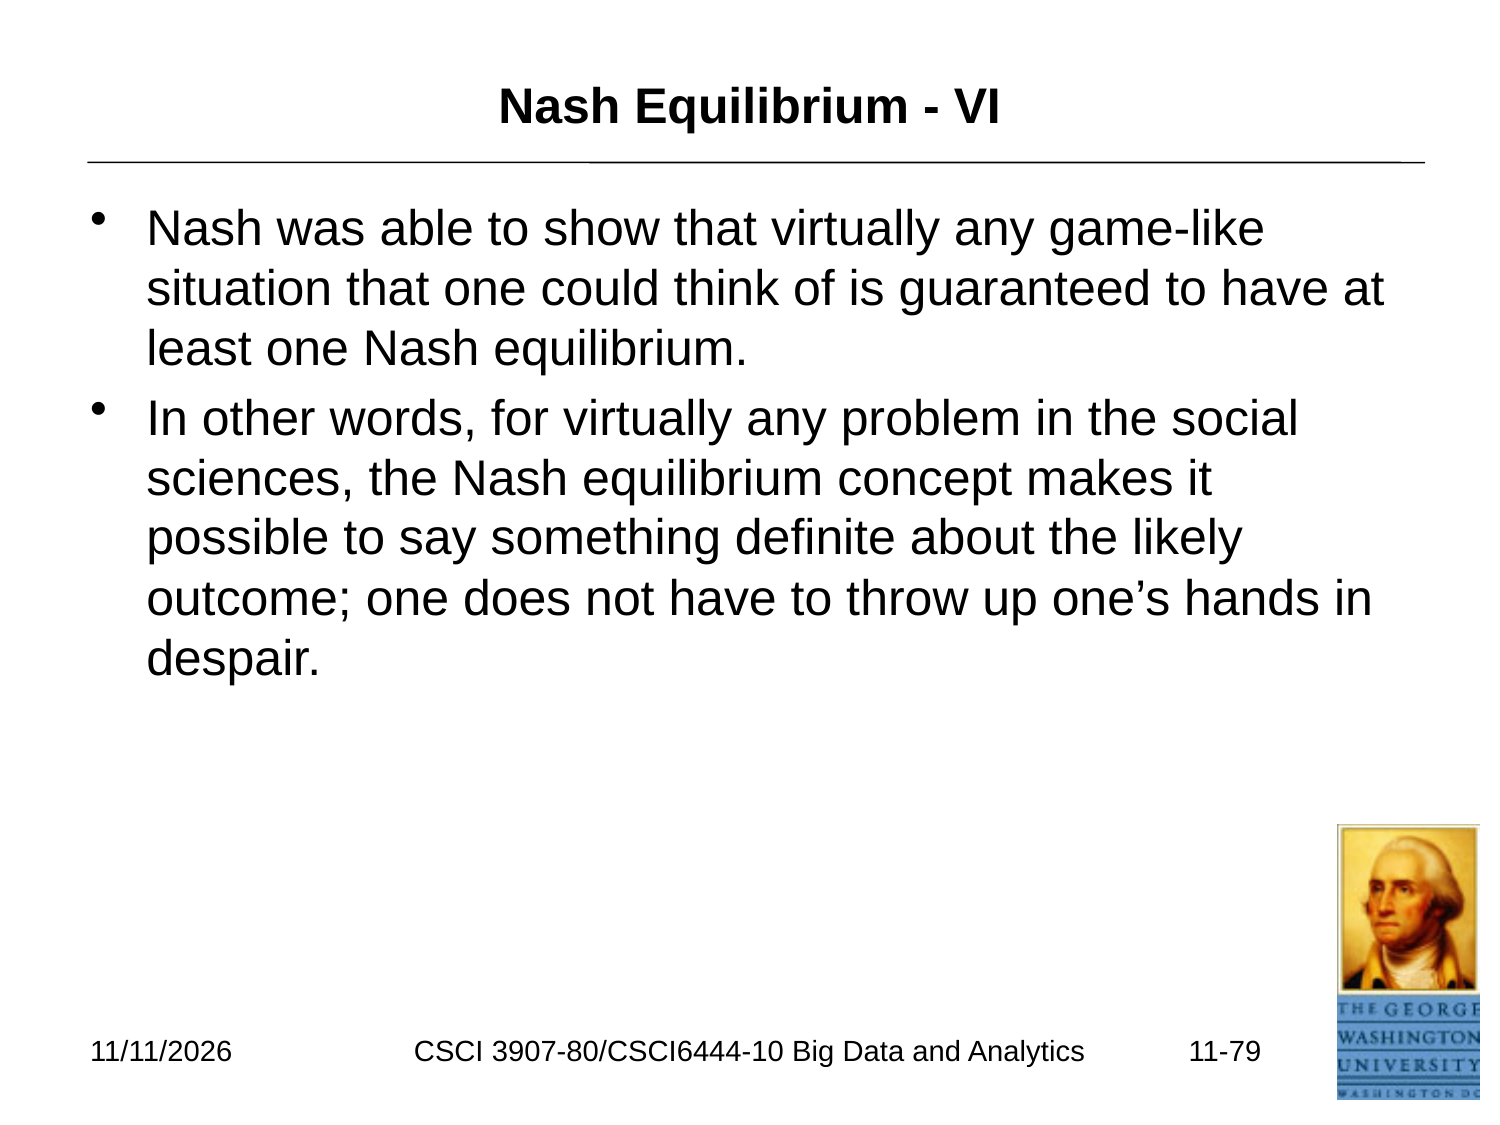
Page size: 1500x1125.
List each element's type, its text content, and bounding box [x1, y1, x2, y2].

footer CSCI 3907-80/CSCI6444-10 Big Data and Analytics [375, 1025, 1125, 1104]
title Nash Equilibrium - VI [75, 45, 1425, 163]
picture [1337, 824, 1480, 1100]
list Nash was able to show that virtually any game-like situation that one could think of is guaranteed to have at least one Nash equilibrium. In other words, for virtually any problem in the social sciences, the Nash equilibrium concept makes it possible to say something definite about the likely outcome; one does not have to throw up one’s hands in despair. [75, 187, 1425, 1018]
slide_number 11-79 [1137, 1025, 1313, 1104]
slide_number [75, 1025, 338, 1104]
